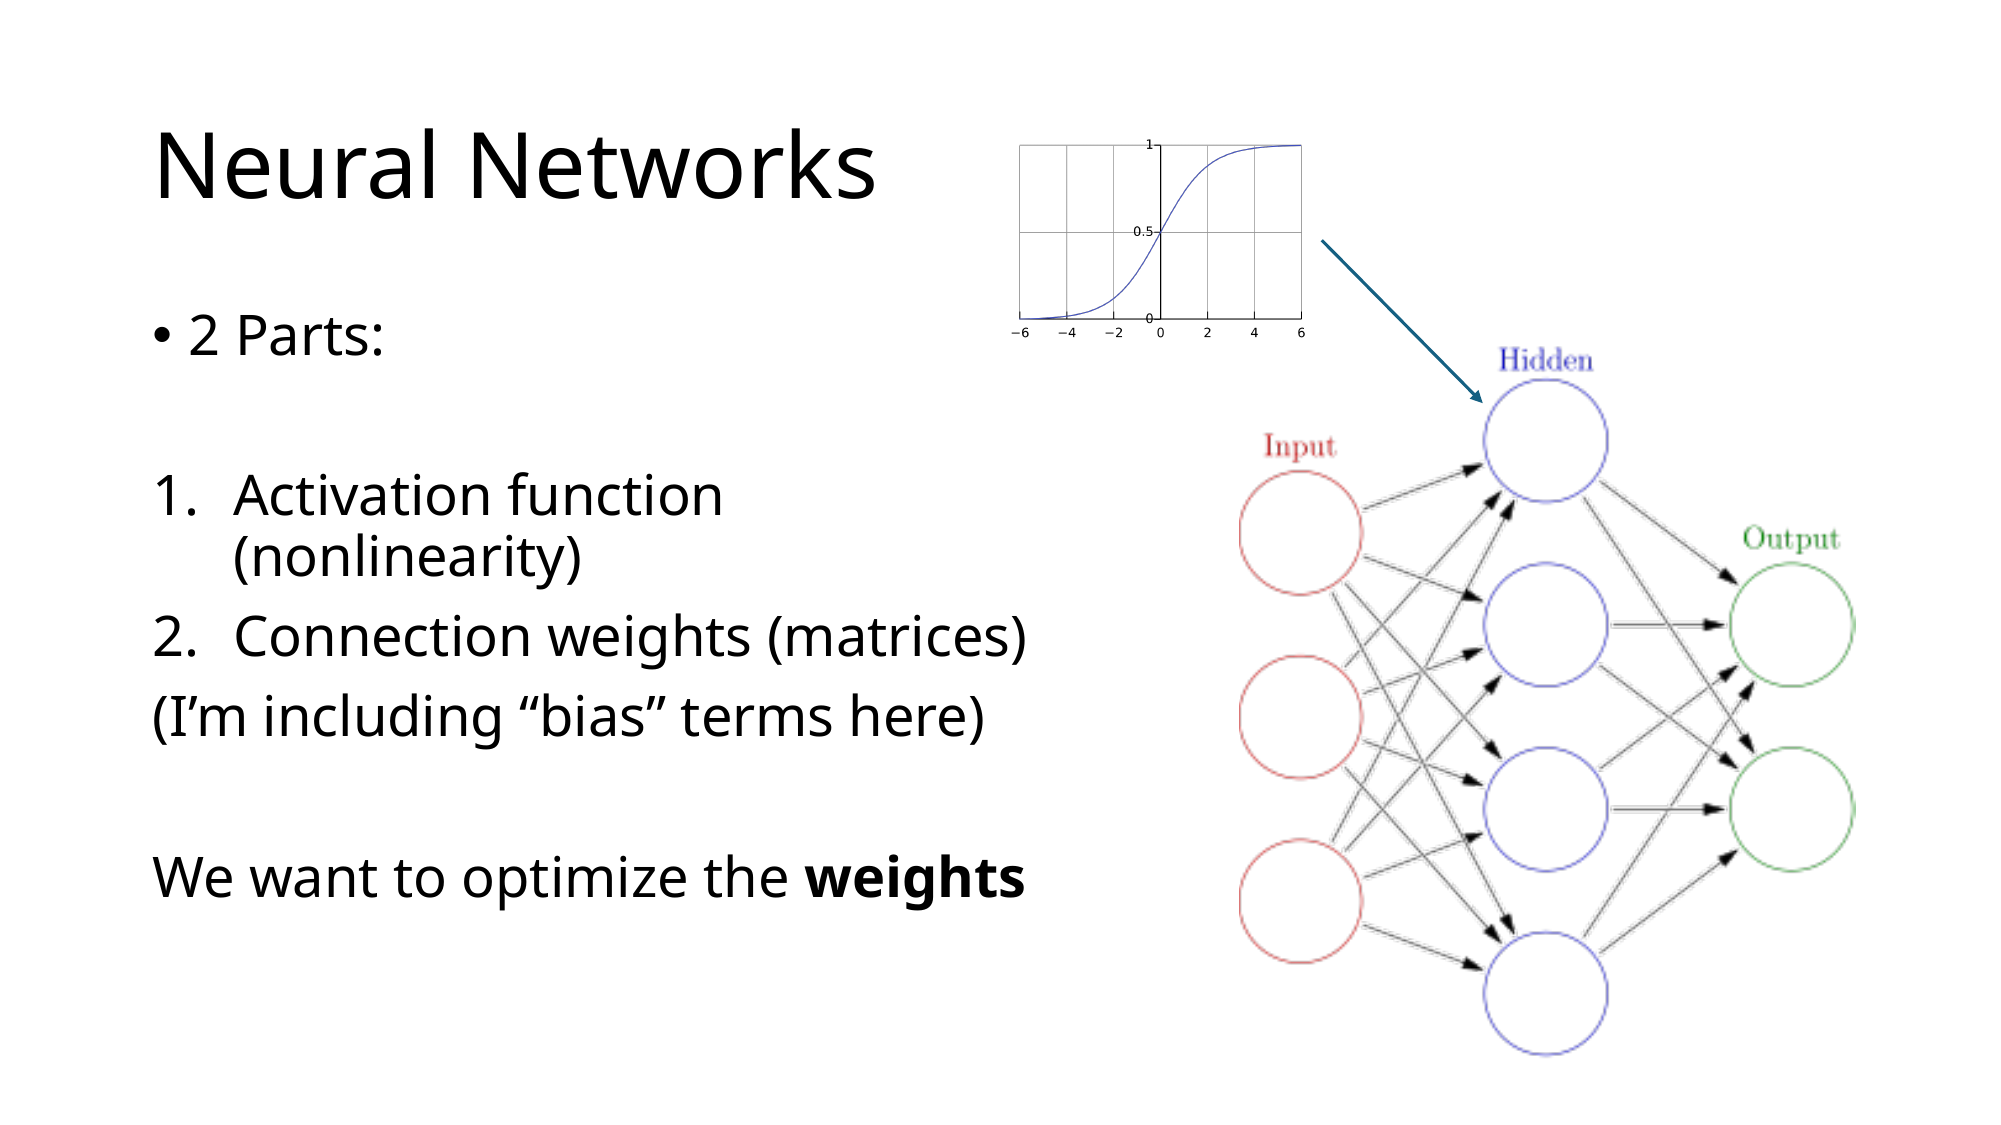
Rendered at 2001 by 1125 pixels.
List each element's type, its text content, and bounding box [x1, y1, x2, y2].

list 2 Parts: Activation function (nonlinearity) Connection weights (matrices) (I’m including “bias” terms here) We want to optimize the weights [137, 299, 1079, 1014]
picture [999, 132, 1857, 1089]
title Neural Networks [137, 59, 1863, 278]
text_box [1321, 239, 1484, 345]
